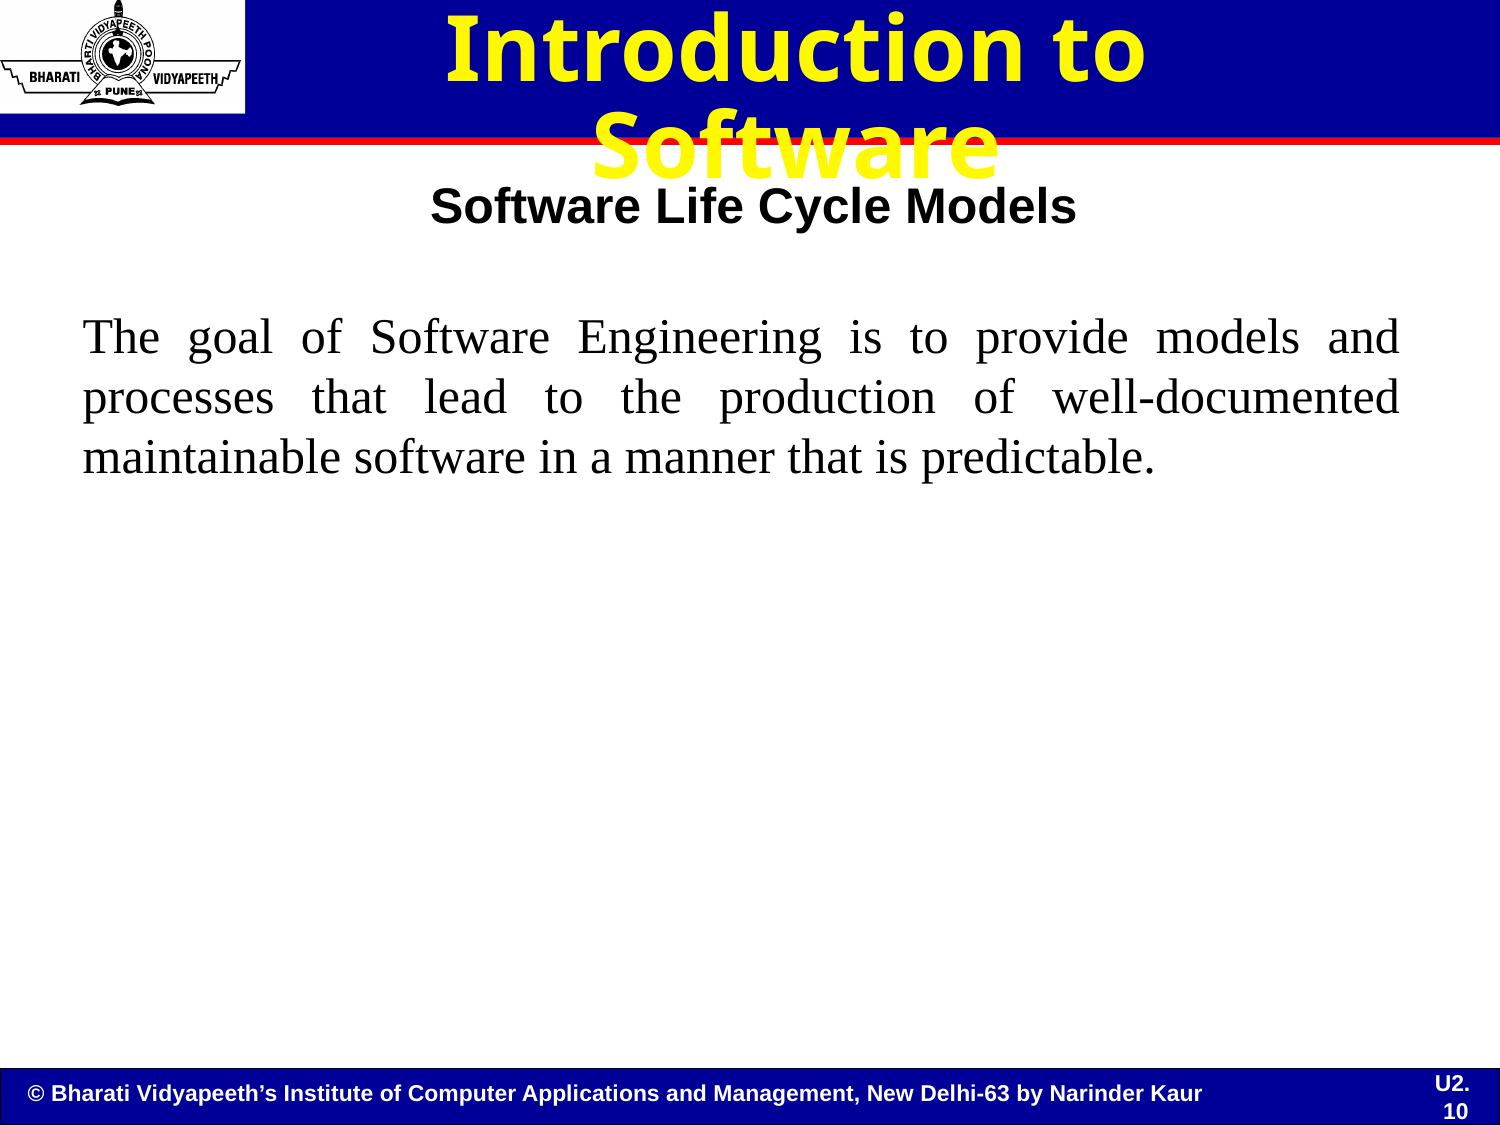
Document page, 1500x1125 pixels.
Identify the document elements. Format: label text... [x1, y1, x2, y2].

picture [0, 0, 241, 106]
text_box The goal of Software Engineering is to provide models and processes that lead to the production of well-documented maintainable software in a manner that is predictable. [67, 296, 1416, 491]
title Introduction to Software [256, 0, 1337, 166]
list Software Life Cycle Models [39, 166, 1469, 1024]
